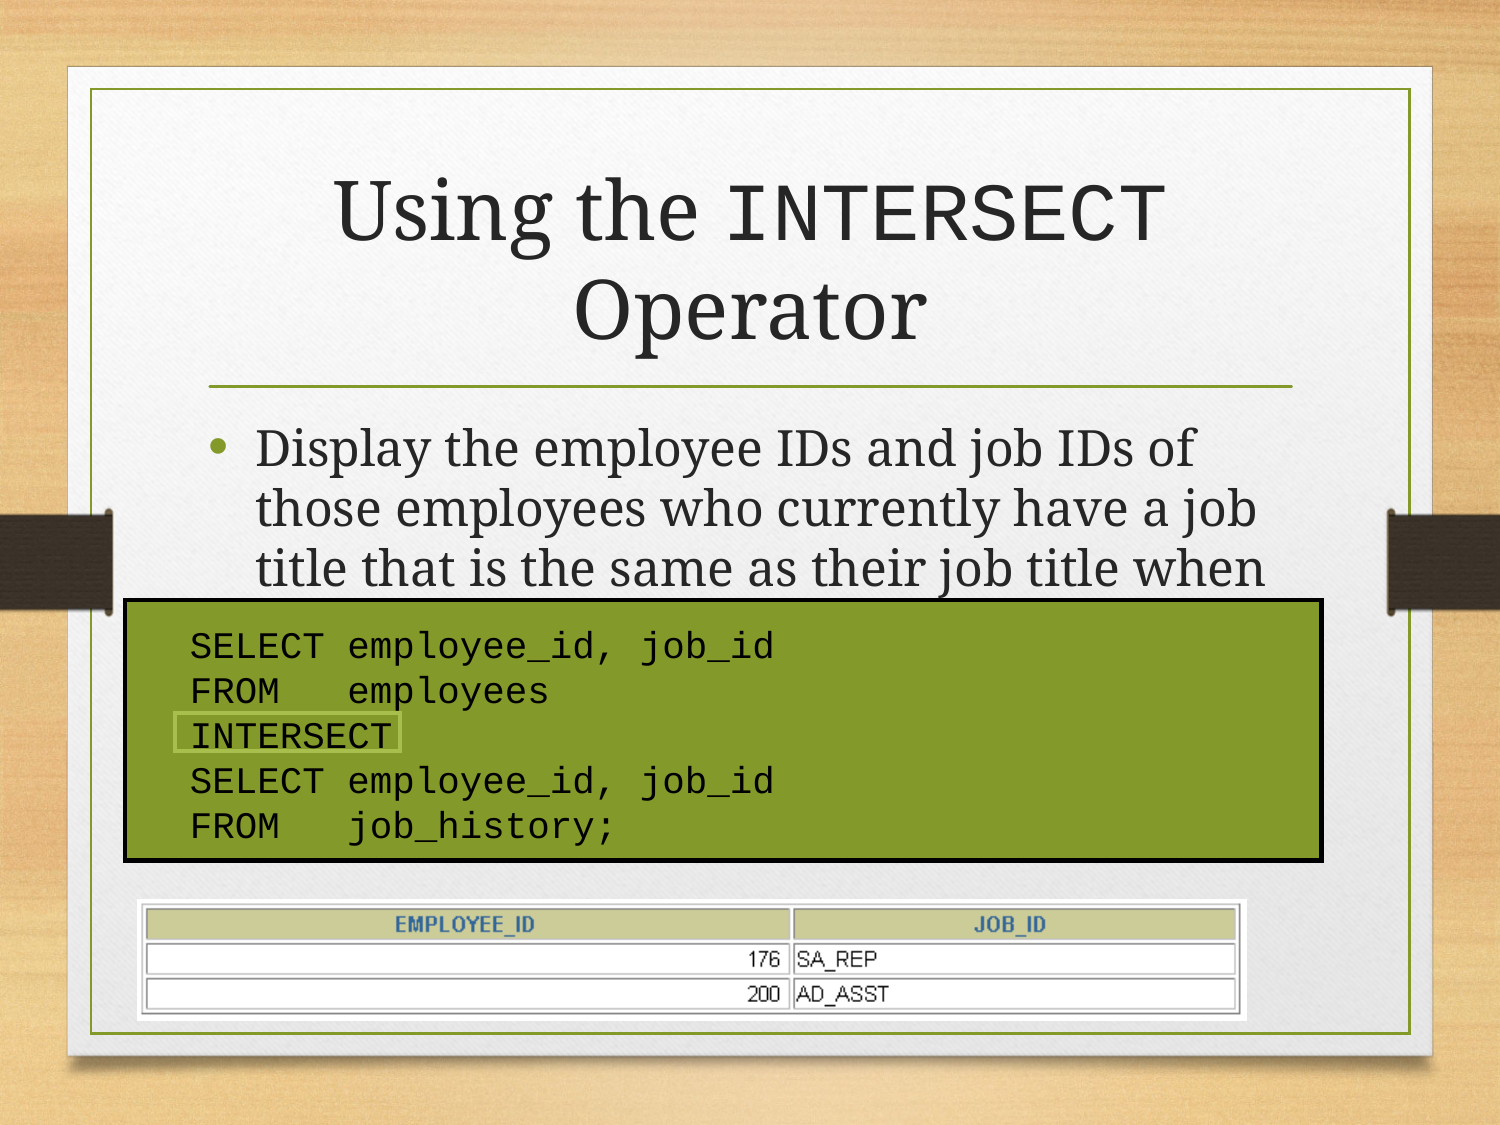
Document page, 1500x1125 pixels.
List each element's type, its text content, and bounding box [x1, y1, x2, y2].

text_box [125, 599, 1322, 861]
list Display the employee IDs and job IDs of those employees who currently have a job title that is the same as their job title when they were initially hired (that is, they changed jobs but have now gone back to doing their original job). [193, 408, 1309, 599]
title Using the INTERSECT Operator [193, 150, 1309, 365]
list Display the employee IDs and job IDs of those employees who currently have a job title that is the same as their job title when they were initially hired (that is, they changed jobs but have now gone back to doing their original job). [193, 868, 1309, 974]
text_box [174, 713, 400, 751]
picture [0, 0, 1500, 1125]
text_box SELECT employee_id, job_id FROM employees INTERSECT SELECT employee_id, job_id FROM job_history; [174, 600, 1393, 868]
